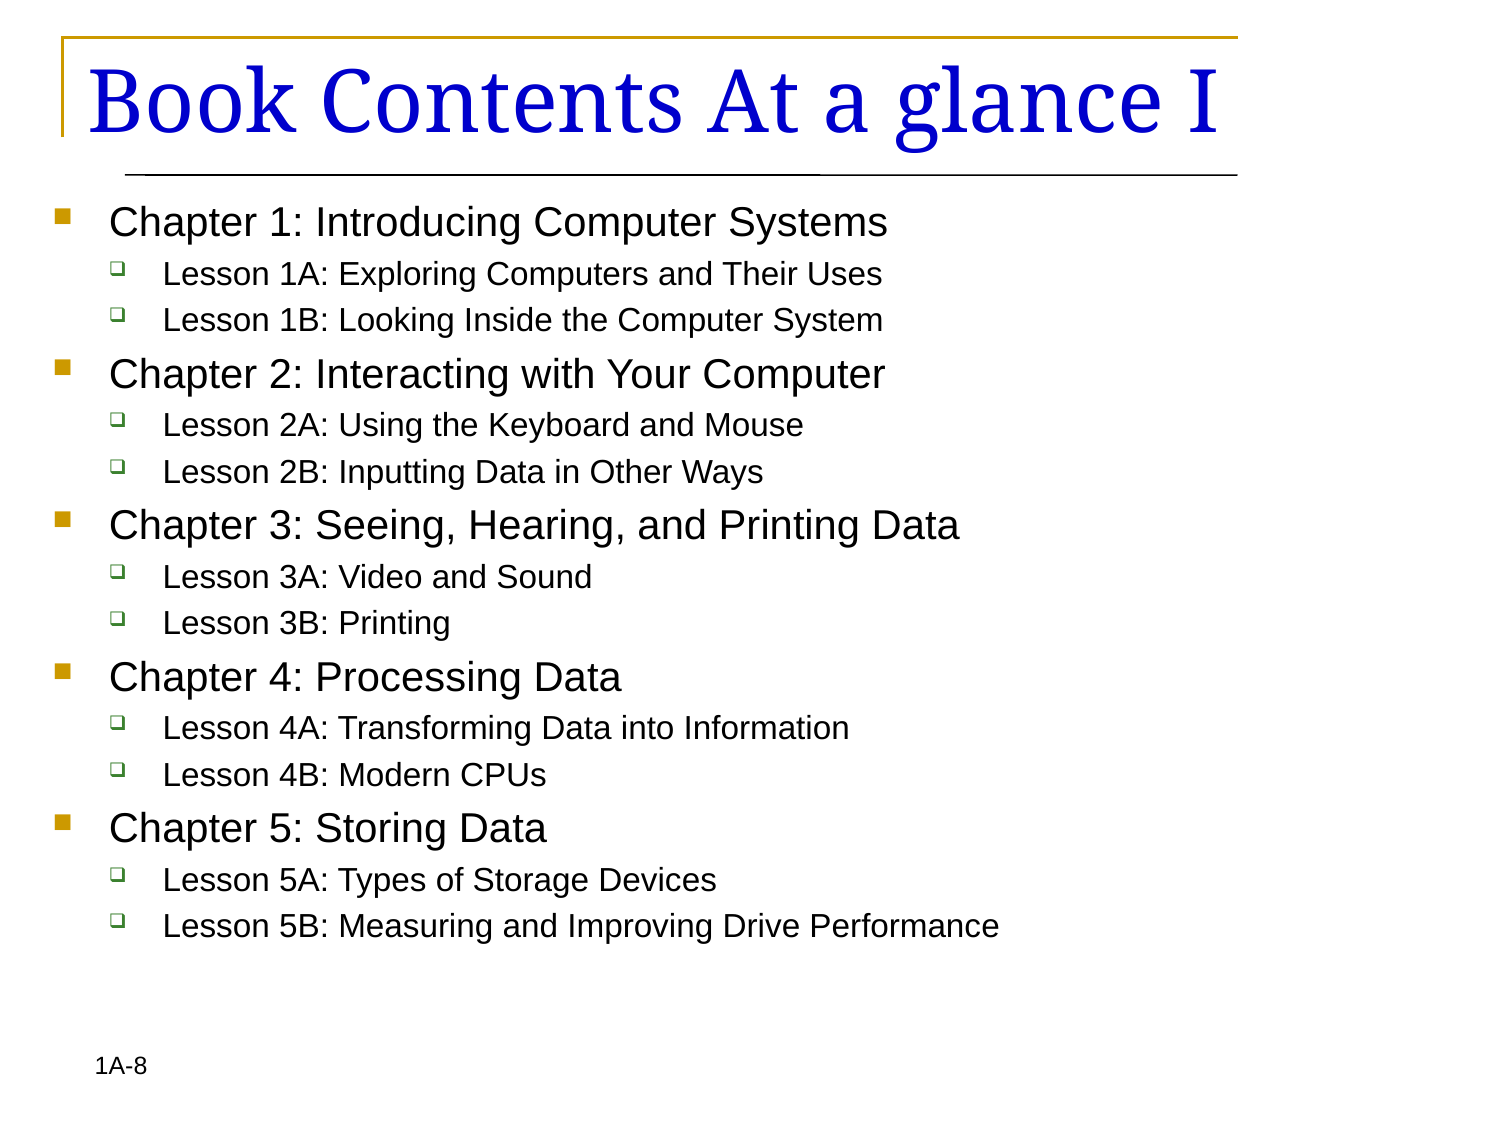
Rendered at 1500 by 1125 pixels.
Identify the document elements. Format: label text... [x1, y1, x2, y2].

title Book Contents At a glance I [49, 37, 1251, 187]
slide_number 1A-8 [62, 1012, 163, 1088]
list Chapter 1: Introducing Computer Systems Lesson 1A: Exploring Computers and Their Uses Lesson 1B: Looking Inside the Computer System Chapter 2: Interacting with Your Computer Lesson 2A: Using the Keyboard and Mouse Lesson 2B: Inputting Data in Other Ways Chapter 3: Seeing, Hearing, and Printing Data Lesson 3A: Video and Sound Lesson 3B: Printing Chapter 4: Processing Data Lesson 4A: Transforming Data into Information Lesson 4B: Modern CPUs Chapter 5: Storing Data Lesson 5A: Types of Storage Devices Lesson 5B: Measuring and Improving Drive Performance [37, 187, 1251, 1013]
